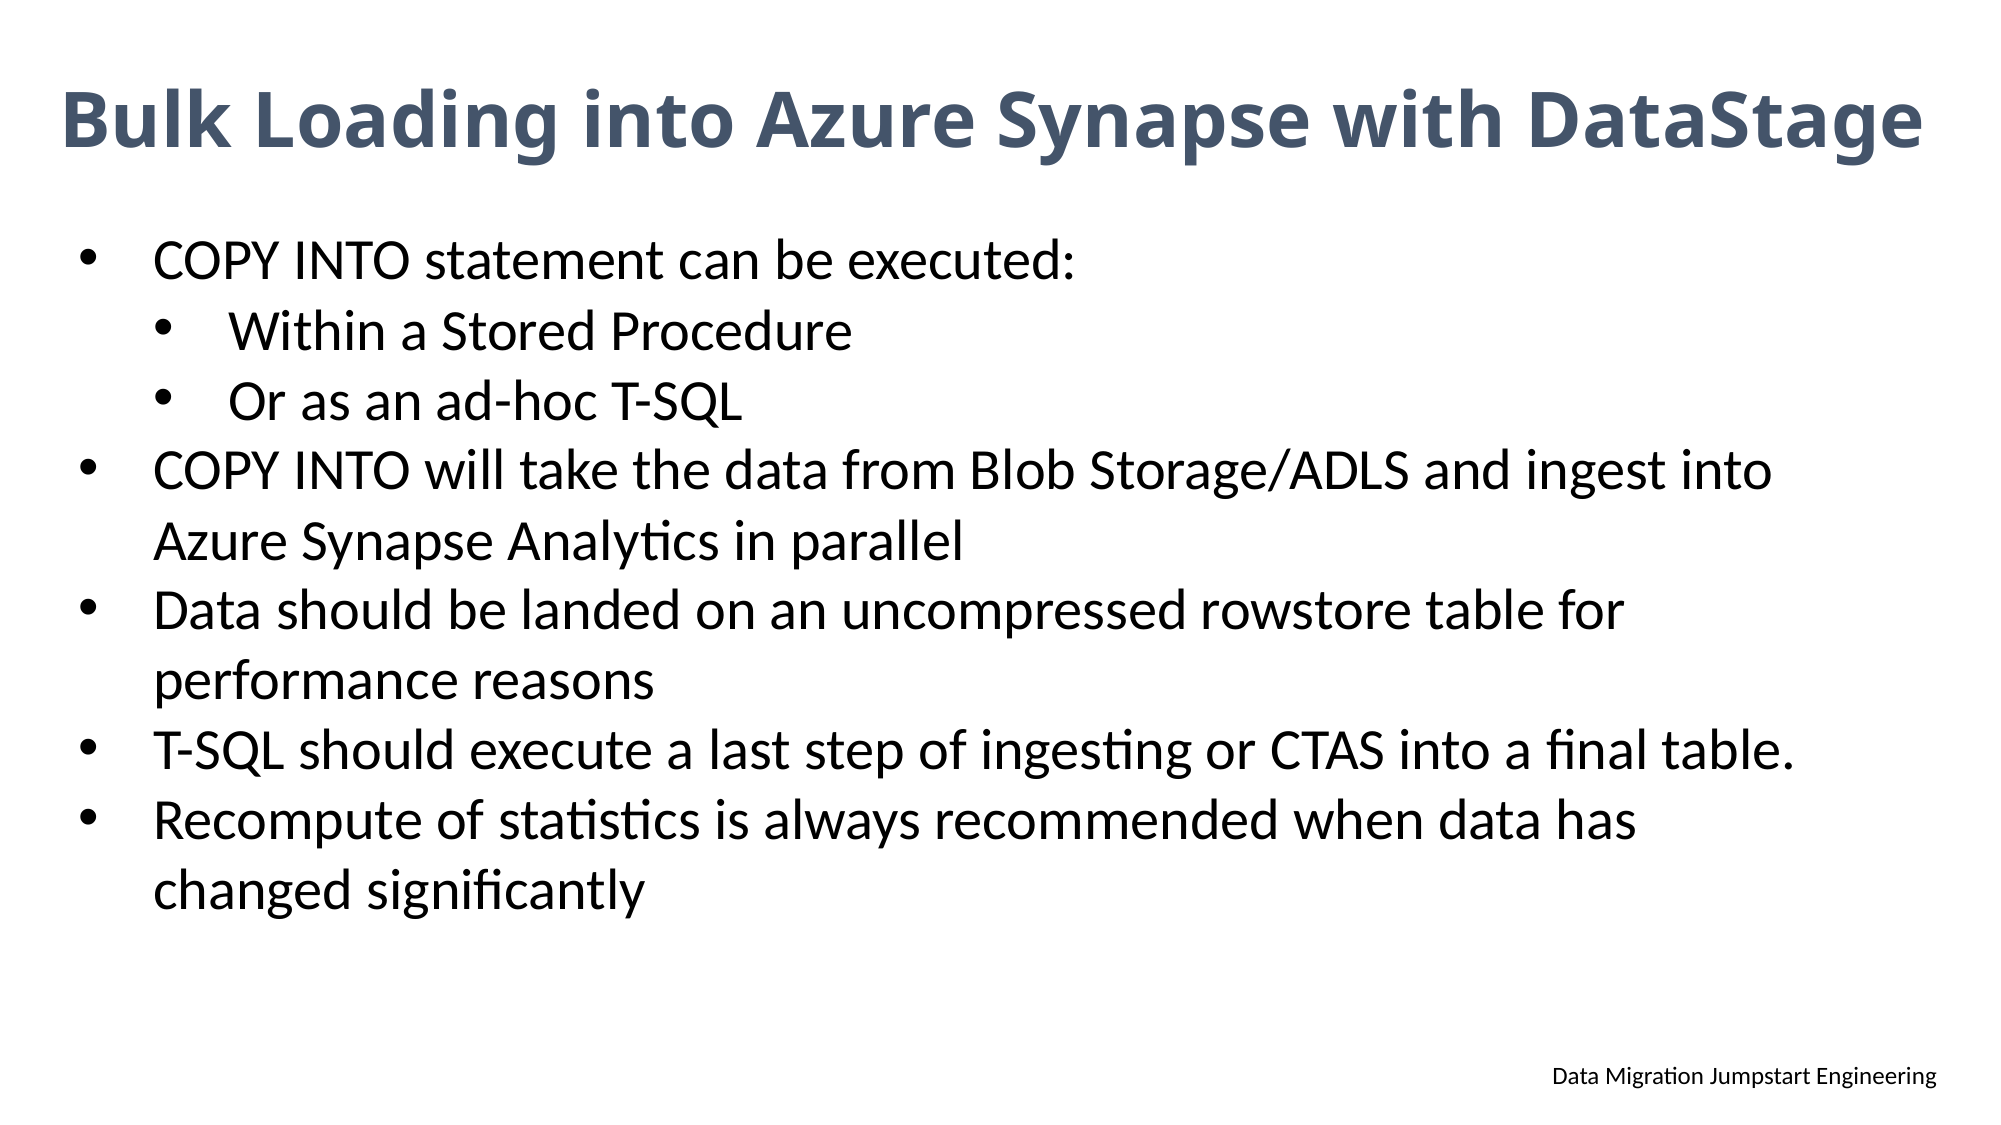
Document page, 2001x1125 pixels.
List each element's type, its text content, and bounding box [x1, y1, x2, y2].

title Bulk Loading into Azure Synapse with DataStage [44, 47, 1956, 200]
text_box COPY INTO statement can be executed: Within a Stored Procedure Or as an ad-hoc T-SQL COPY INTO will take the data from Blob Storage/ADLS and ingest into Azure Synapse Analytics in parallel Data should be landed on an uncompressed rowstore table for performance reasons T-SQL should execute a last step of ingesting or CTAS into a final table. Recompute of statistics is always recommended when data has changed significantly [63, 214, 1836, 929]
